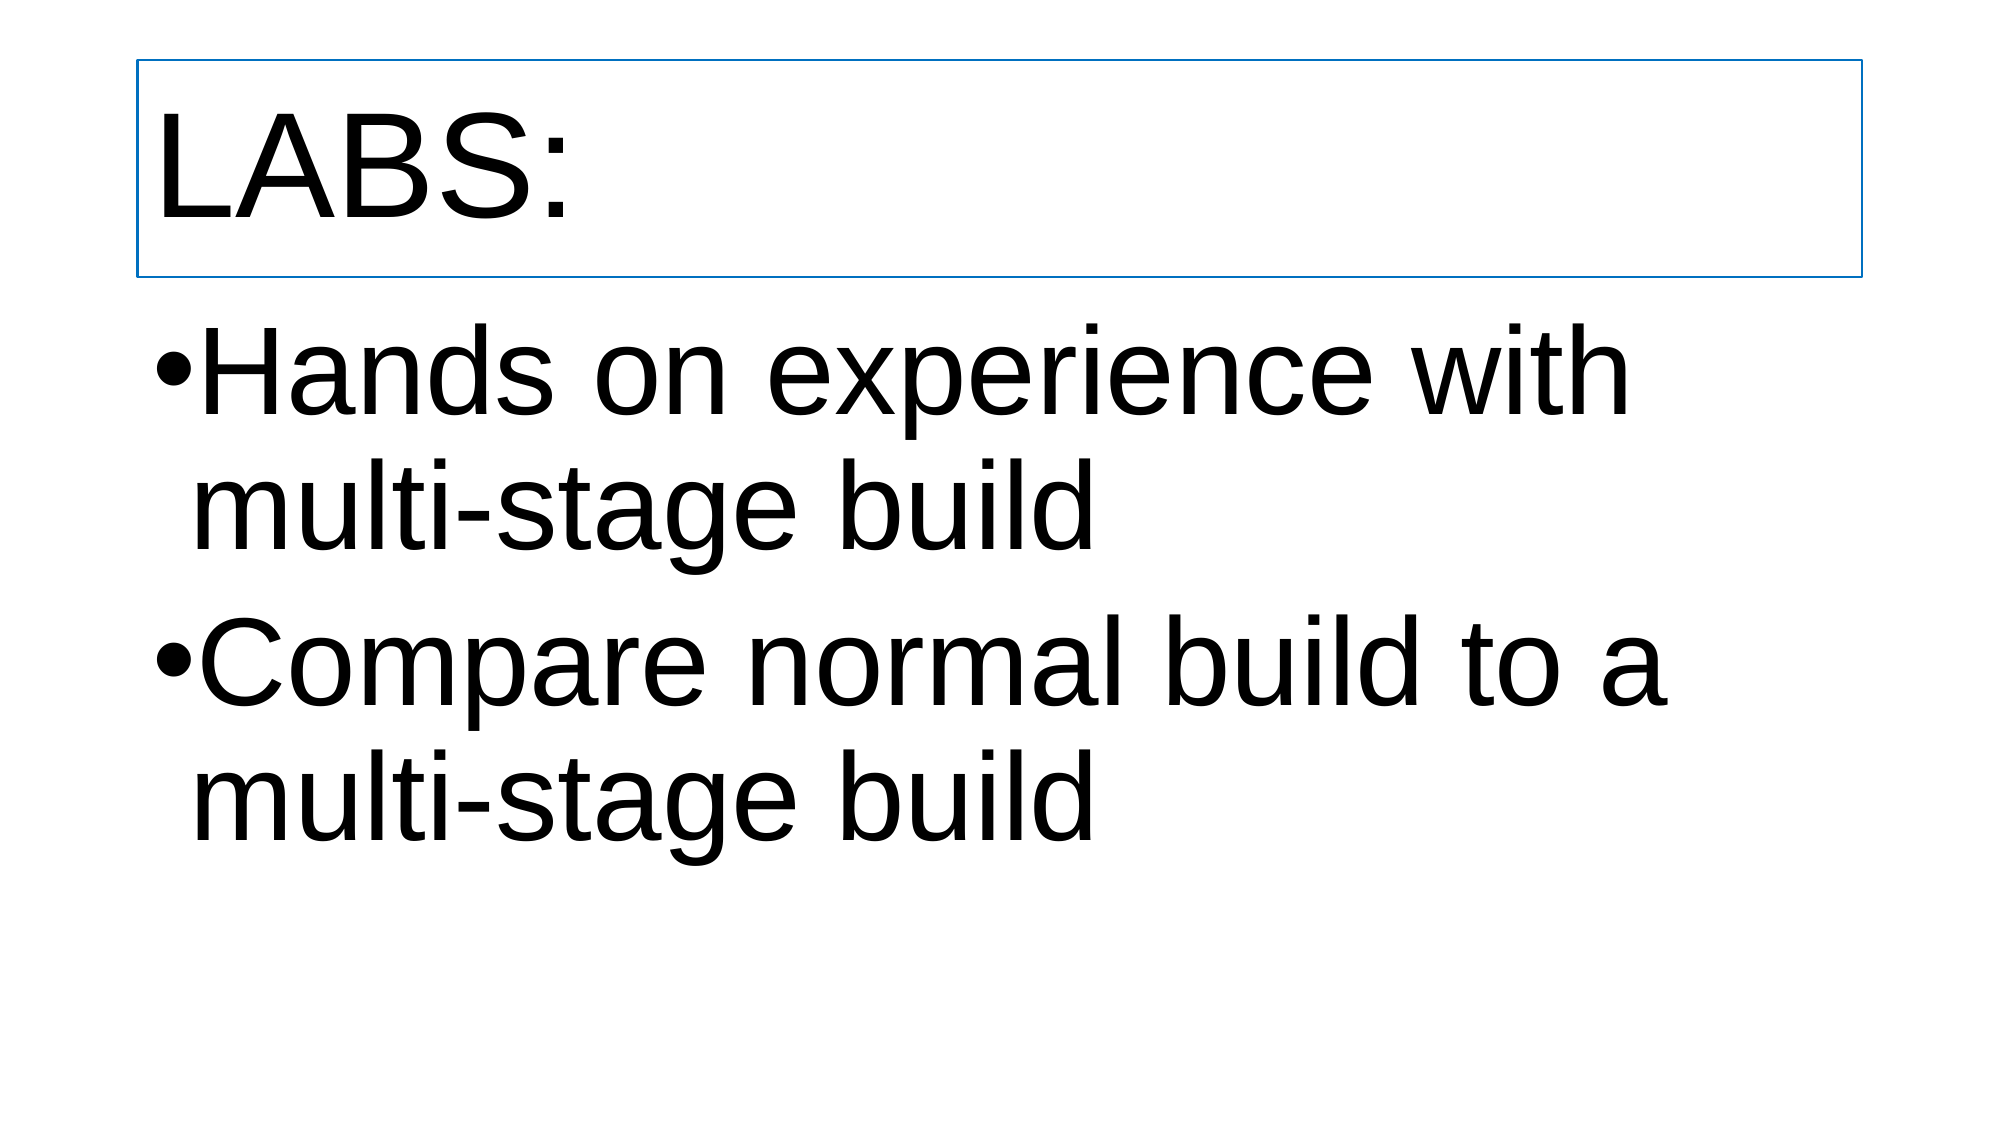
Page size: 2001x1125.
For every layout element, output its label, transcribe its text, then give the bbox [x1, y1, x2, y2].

list Hands on experience with multi-stage build Compare normal build to a multi-stage build [137, 299, 1863, 1014]
title LABS: [137, 59, 1863, 278]
